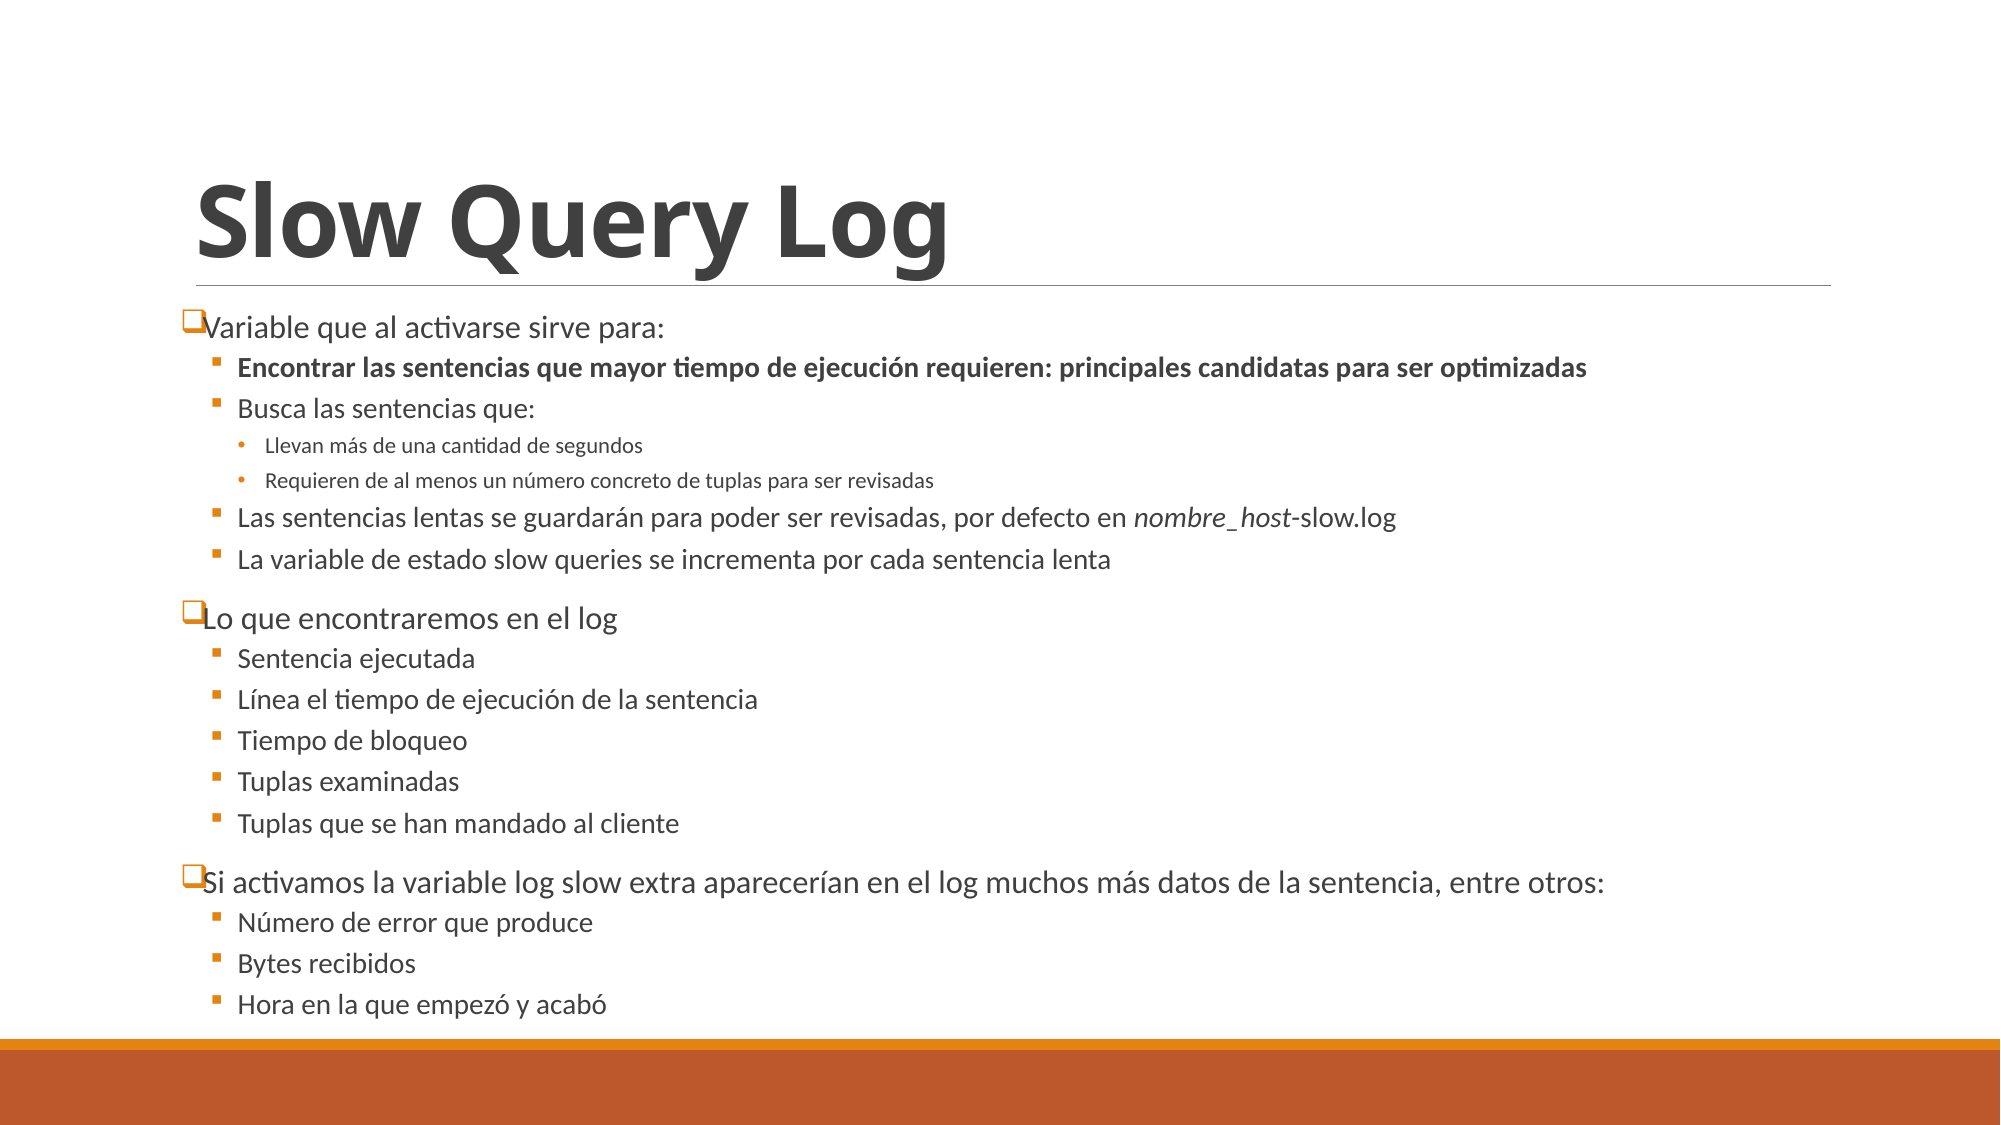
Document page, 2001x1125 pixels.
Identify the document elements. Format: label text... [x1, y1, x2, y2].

list Variable que al activarse sirve para: Encontrar las sentencias que mayor tiempo de ejecución requieren: principales candidatas para ser optimizadas Busca las sentencias que: Llevan más de una cantidad de segundos Requieren de al menos un número concreto de tuplas para ser revisadas Las sentencias lentas se guardarán para poder ser revisadas, por defecto en nombre_host-slow.log La variable de estado slow queries se incrementa por cada sentencia lenta Lo que encontraremos en el log Sentencia ejecutada Línea el tiempo de ejecución de la sentencia Tiempo de bloqueo Tuplas examinadas Tuplas que se han mandado al cliente Si activamos la variable log slow extra aparecerían en el log muchos más datos de la sentencia, entre otros: Número de error que produce Bytes recibidos Hora en la que empezó y acabó [180, 302, 1830, 1031]
title Slow Query Log [180, 47, 1830, 285]
